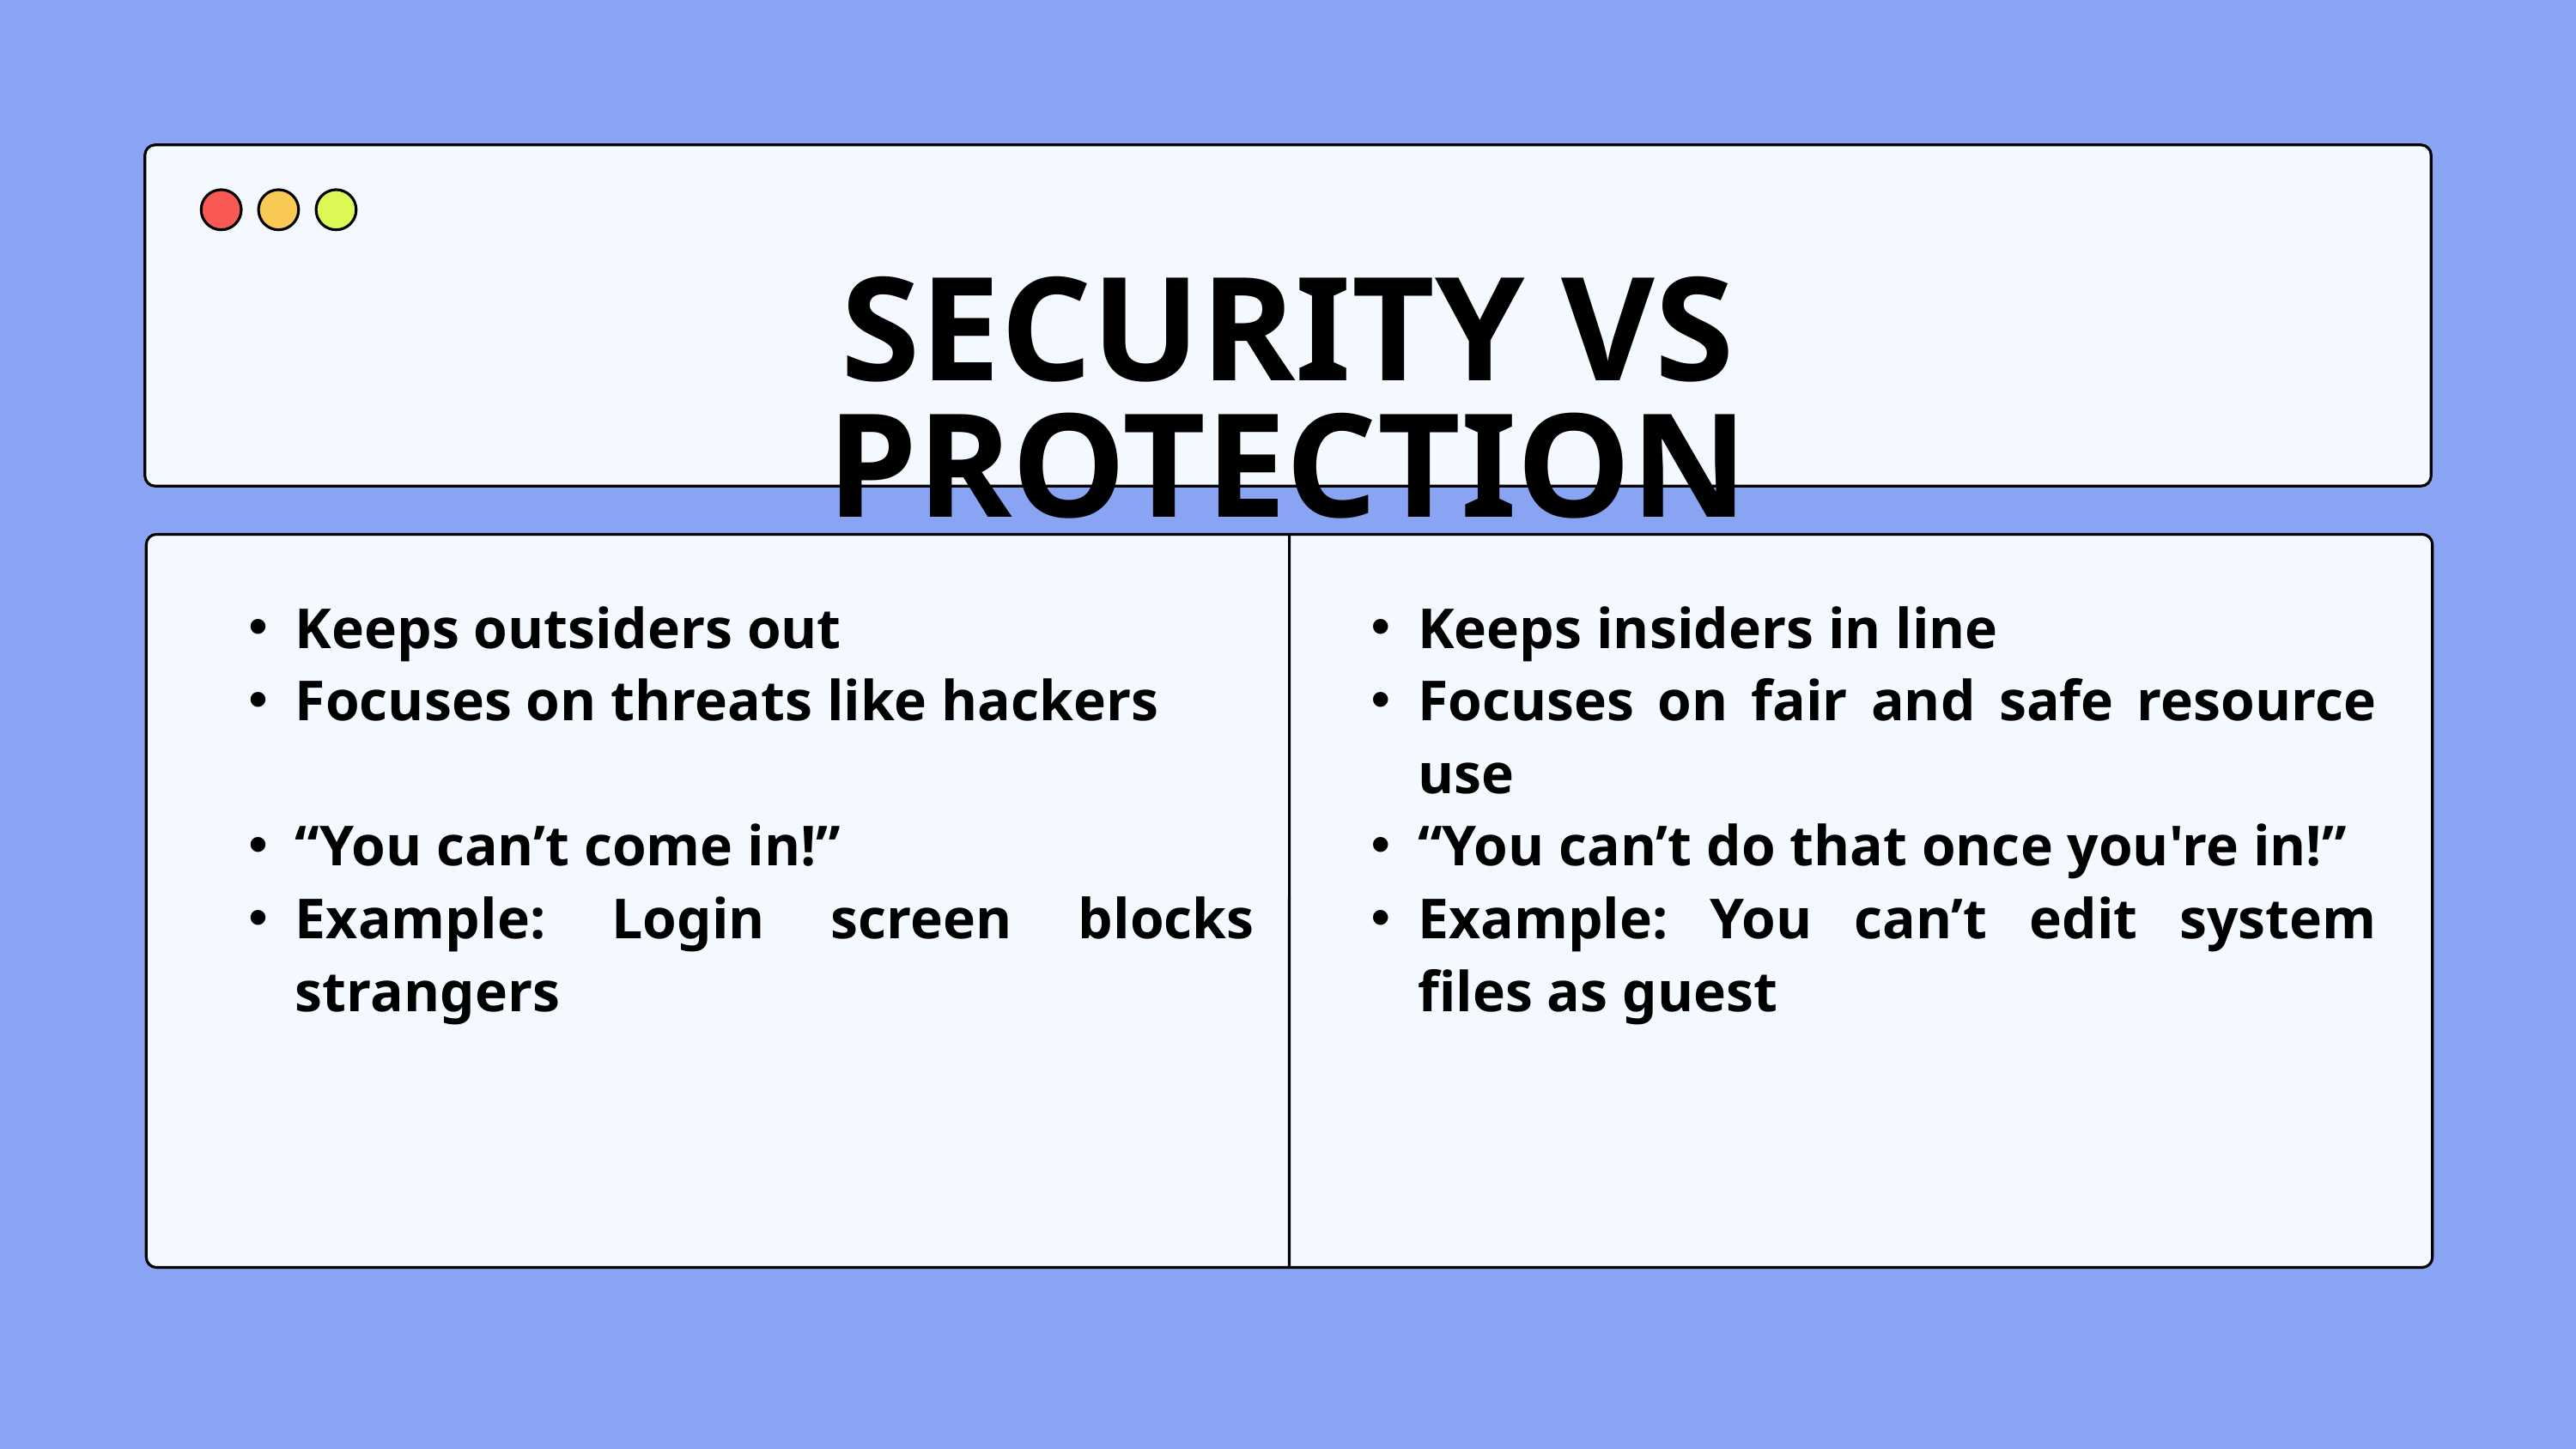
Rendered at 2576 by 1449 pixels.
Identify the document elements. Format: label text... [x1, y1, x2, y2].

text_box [315, 189, 357, 230]
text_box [201, 189, 242, 230]
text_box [144, 144, 2432, 487]
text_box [258, 189, 299, 230]
text_box SECURITY VS PROTECTION [405, 496, 2171, 530]
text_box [146, 534, 2433, 1268]
